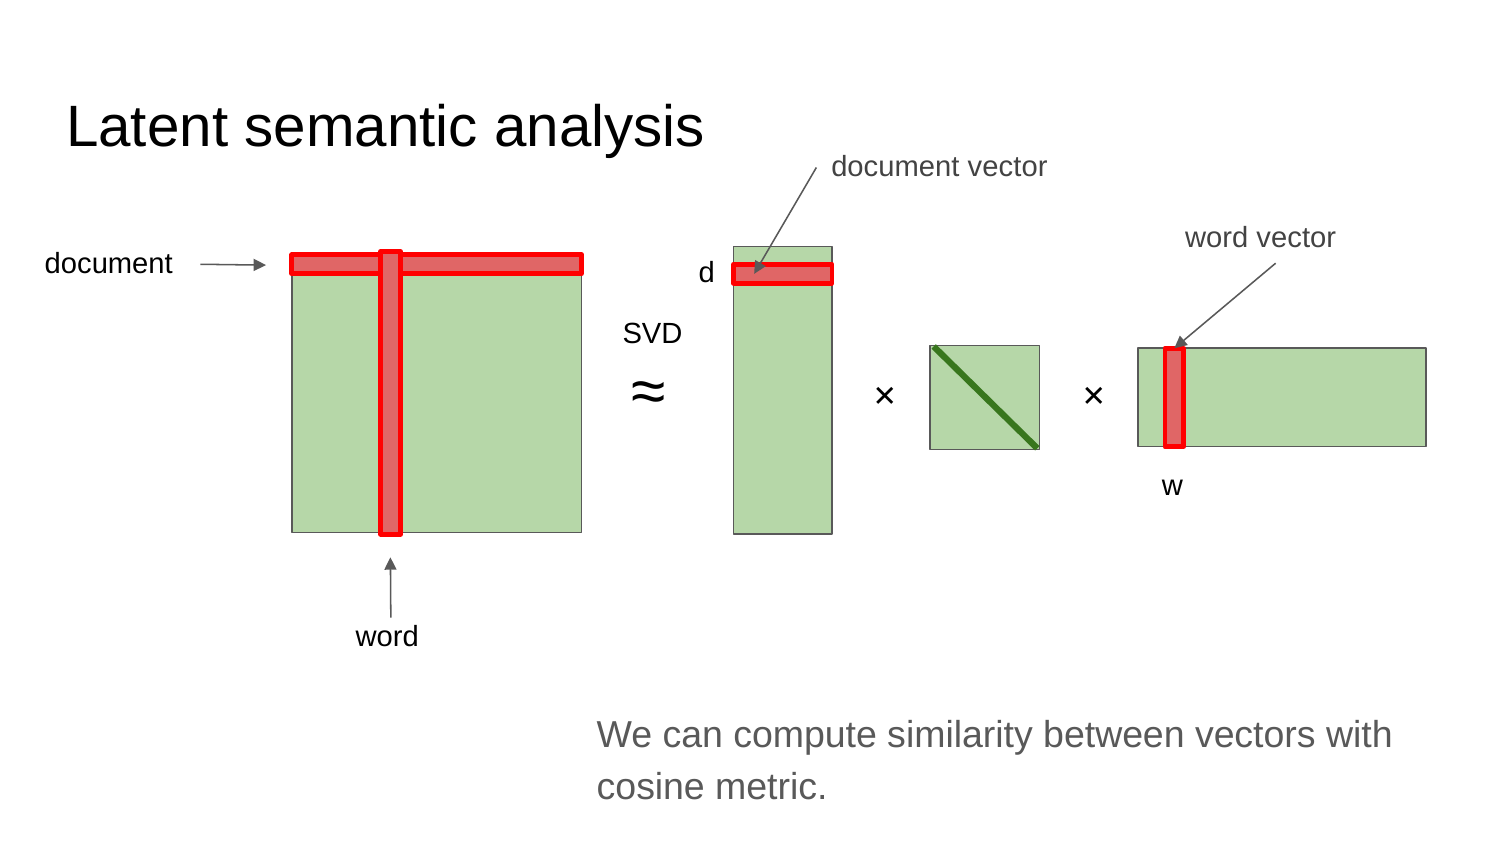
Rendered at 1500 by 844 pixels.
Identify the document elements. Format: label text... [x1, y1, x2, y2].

text_box d [683, 238, 755, 310]
text_box [1137, 348, 1164, 447]
text_box [291, 254, 380, 274]
text_box ✕ [1066, 361, 1133, 433]
text_box [1184, 348, 1426, 447]
text_box [733, 284, 832, 535]
text_box [1164, 348, 1184, 447]
text_box word vector [1169, 202, 1382, 264]
text_box ✕ [857, 361, 924, 433]
text_box [380, 251, 401, 535]
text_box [1174, 262, 1276, 349]
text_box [753, 167, 817, 274]
text_box [401, 254, 582, 274]
text_box [401, 274, 582, 533]
text_box [291, 274, 380, 533]
text_box We can compute similarity between vectors with cosine metric. [581, 688, 1459, 804]
text_box w [1146, 450, 1203, 522]
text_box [933, 346, 1038, 449]
text_box [755, 264, 832, 284]
text_box ≈ [616, 384, 715, 451]
text_box [821, 246, 832, 264]
text_box document vector [816, 132, 1079, 203]
title Latent semantic analysis [51, 72, 1449, 167]
text_box word [340, 602, 441, 674]
text_box SVD [607, 299, 717, 384]
text_box document [29, 228, 201, 300]
